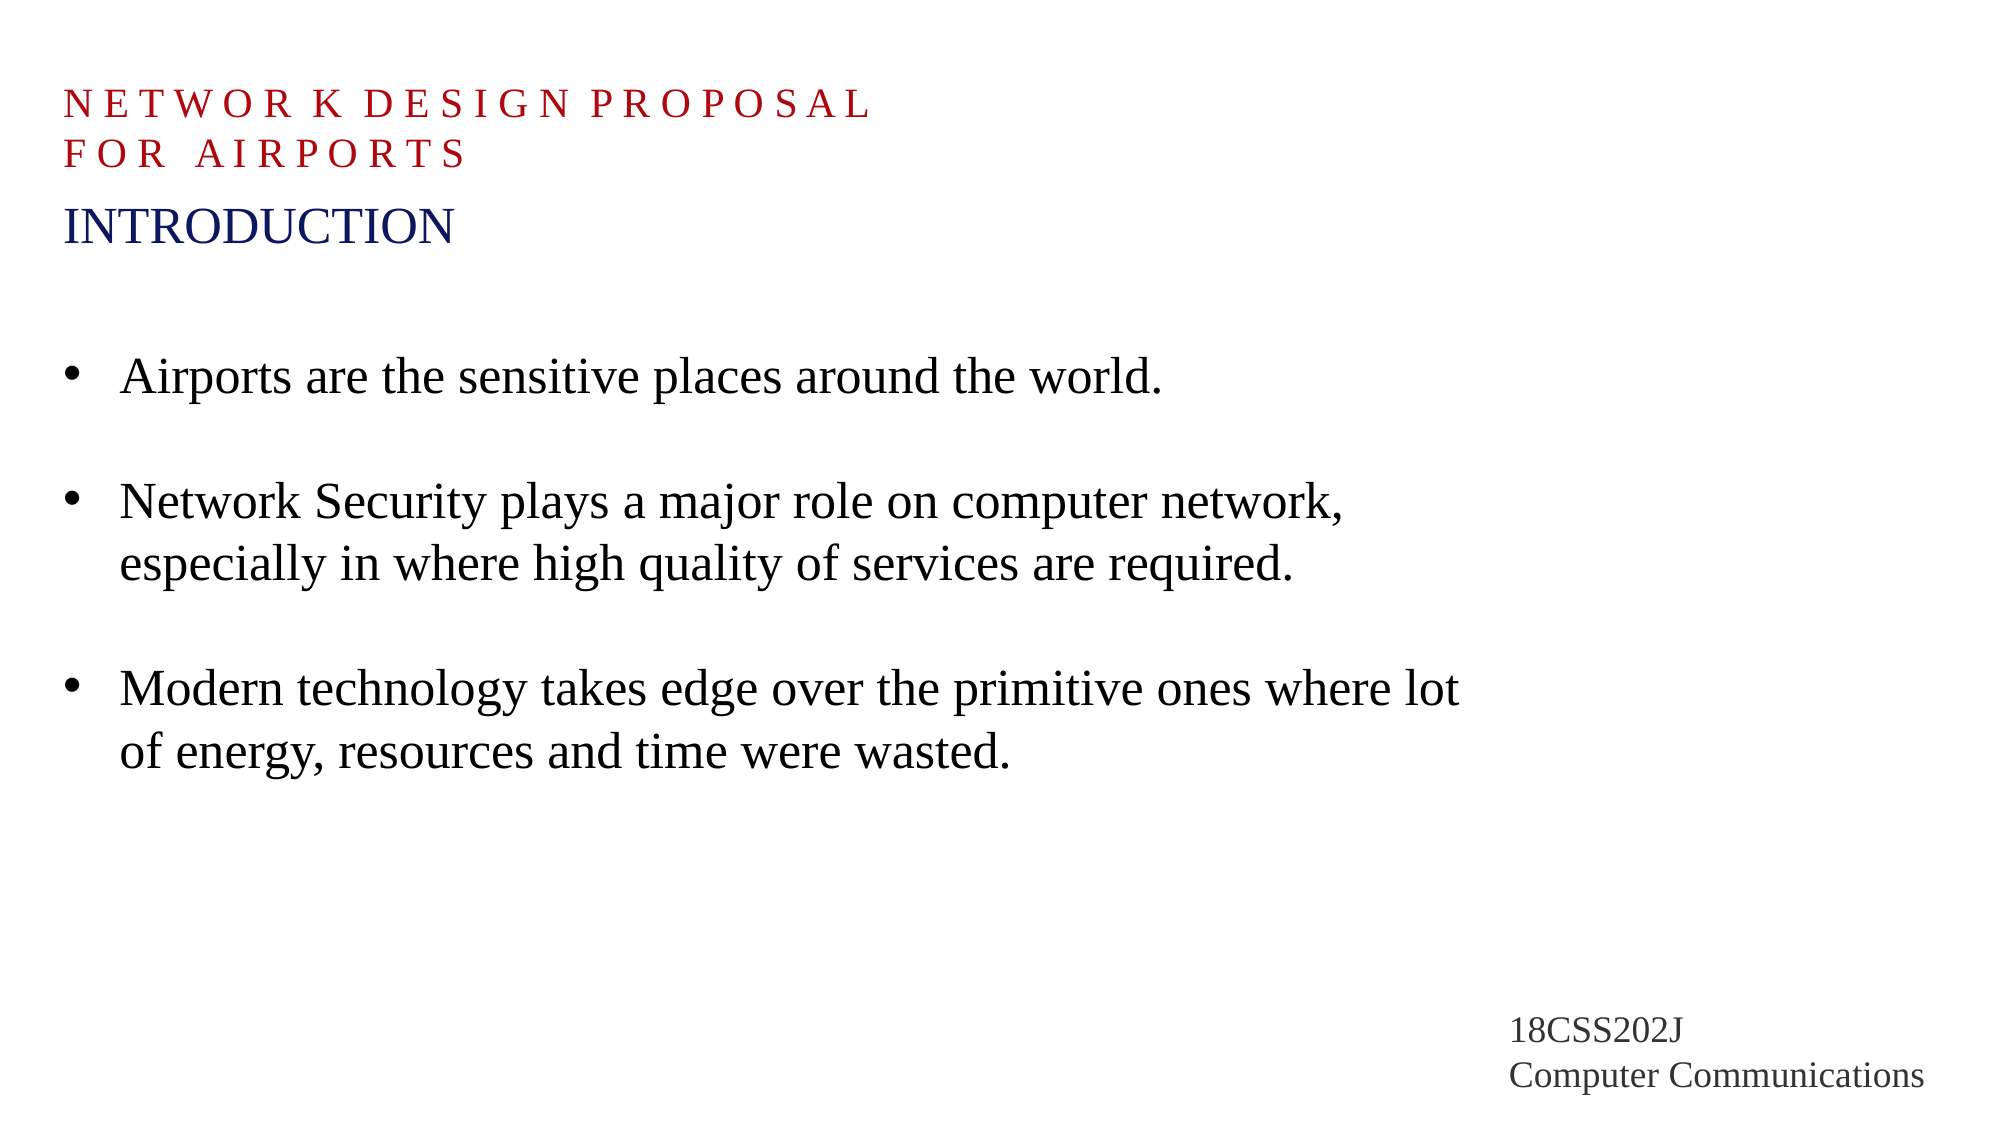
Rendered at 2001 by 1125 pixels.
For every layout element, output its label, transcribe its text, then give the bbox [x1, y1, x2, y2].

text_box Airports are the sensitive places around the world. Network Security plays a major role on computer network, especially in where high quality of services are required. Modern technology takes edge over the primitive ones where lot of energy, resources and time were wasted. [48, 333, 1522, 787]
text_box N E T W O R K D E S I G N P R O P O S A L F O R A I R P O R T S [48, 67, 1377, 183]
text_box INTRODUCTION [48, 184, 999, 262]
text_box 18CSS202J Computer Communications [1494, 997, 1941, 1103]
